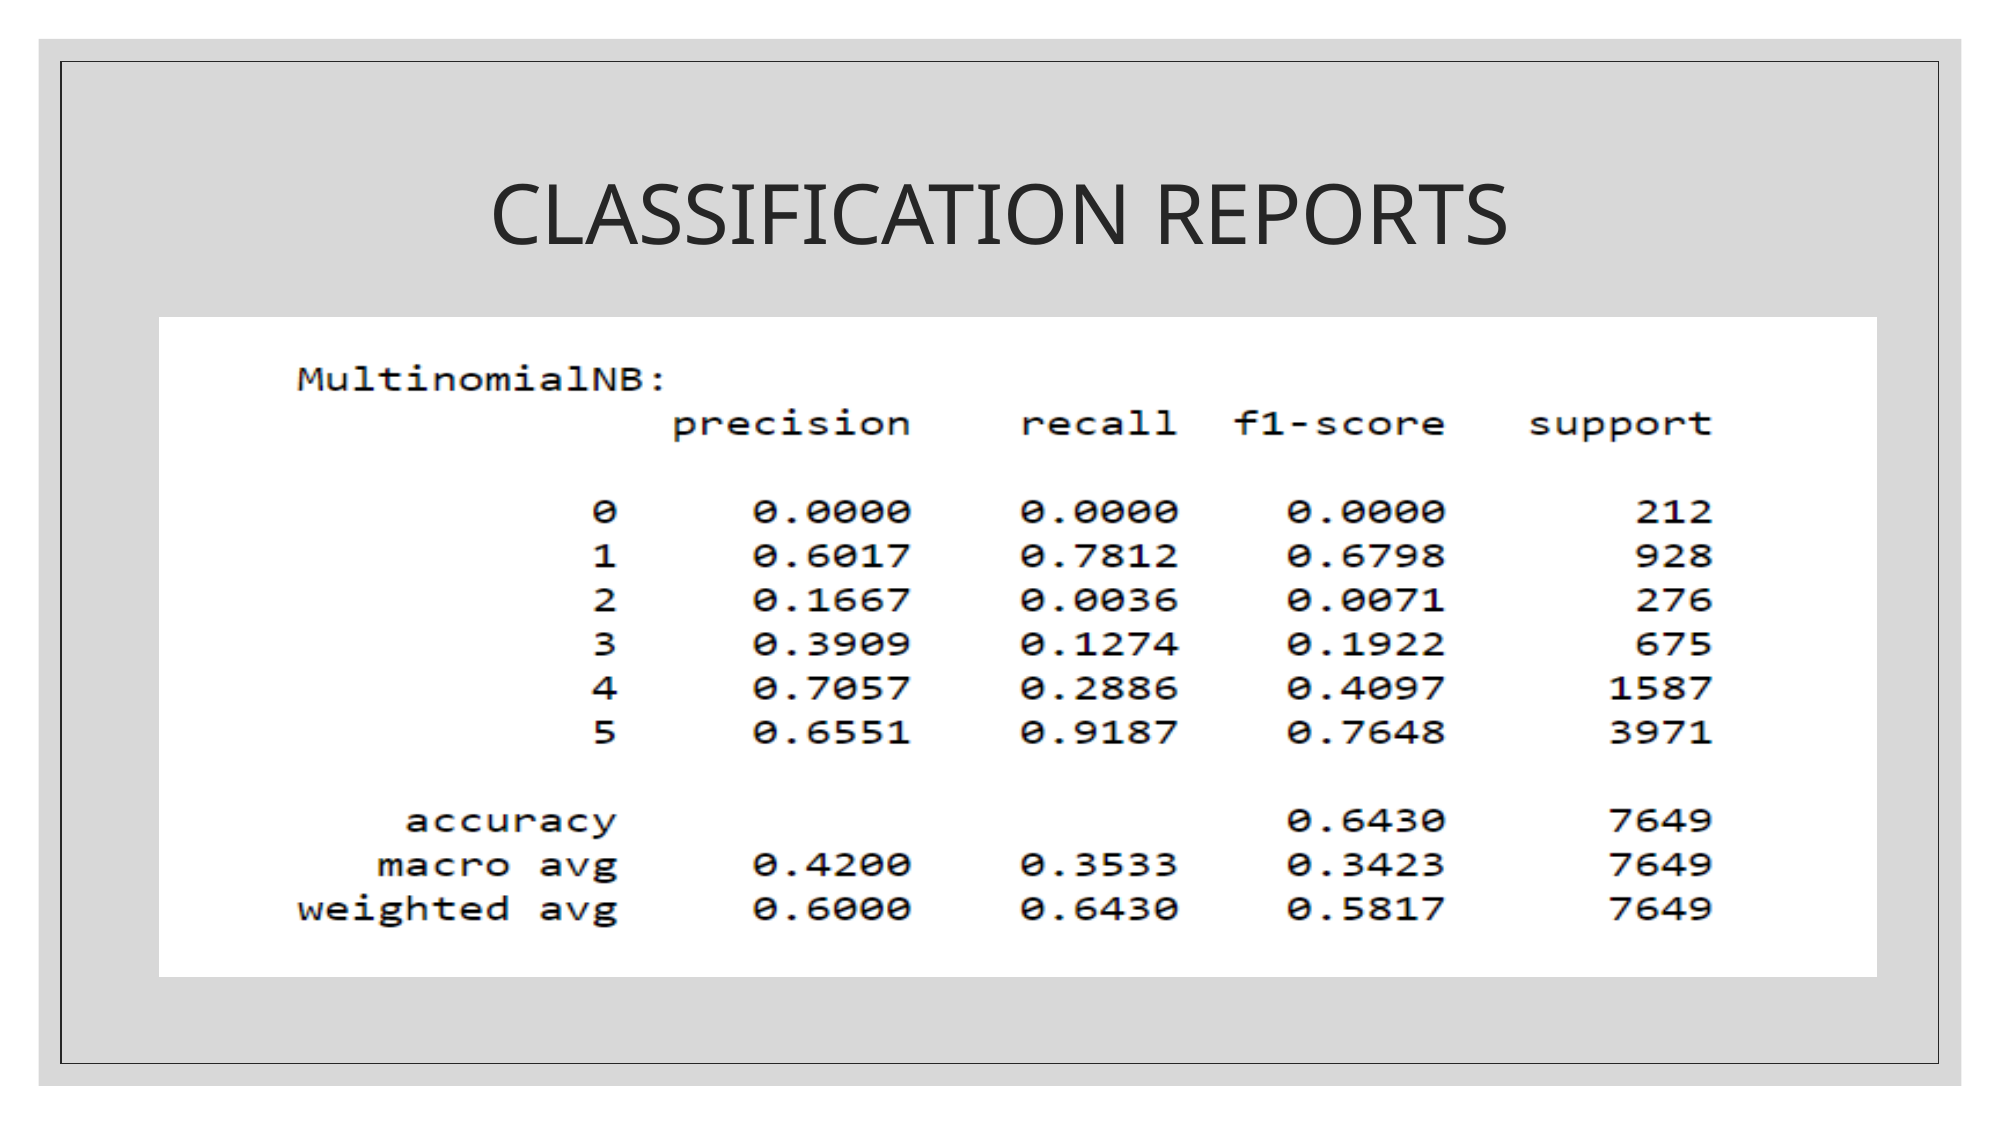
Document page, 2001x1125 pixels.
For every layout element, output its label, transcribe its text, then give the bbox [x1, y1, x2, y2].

picture [159, 317, 1877, 977]
title CLASSIFICATION REPORTS [174, 105, 1825, 312]
